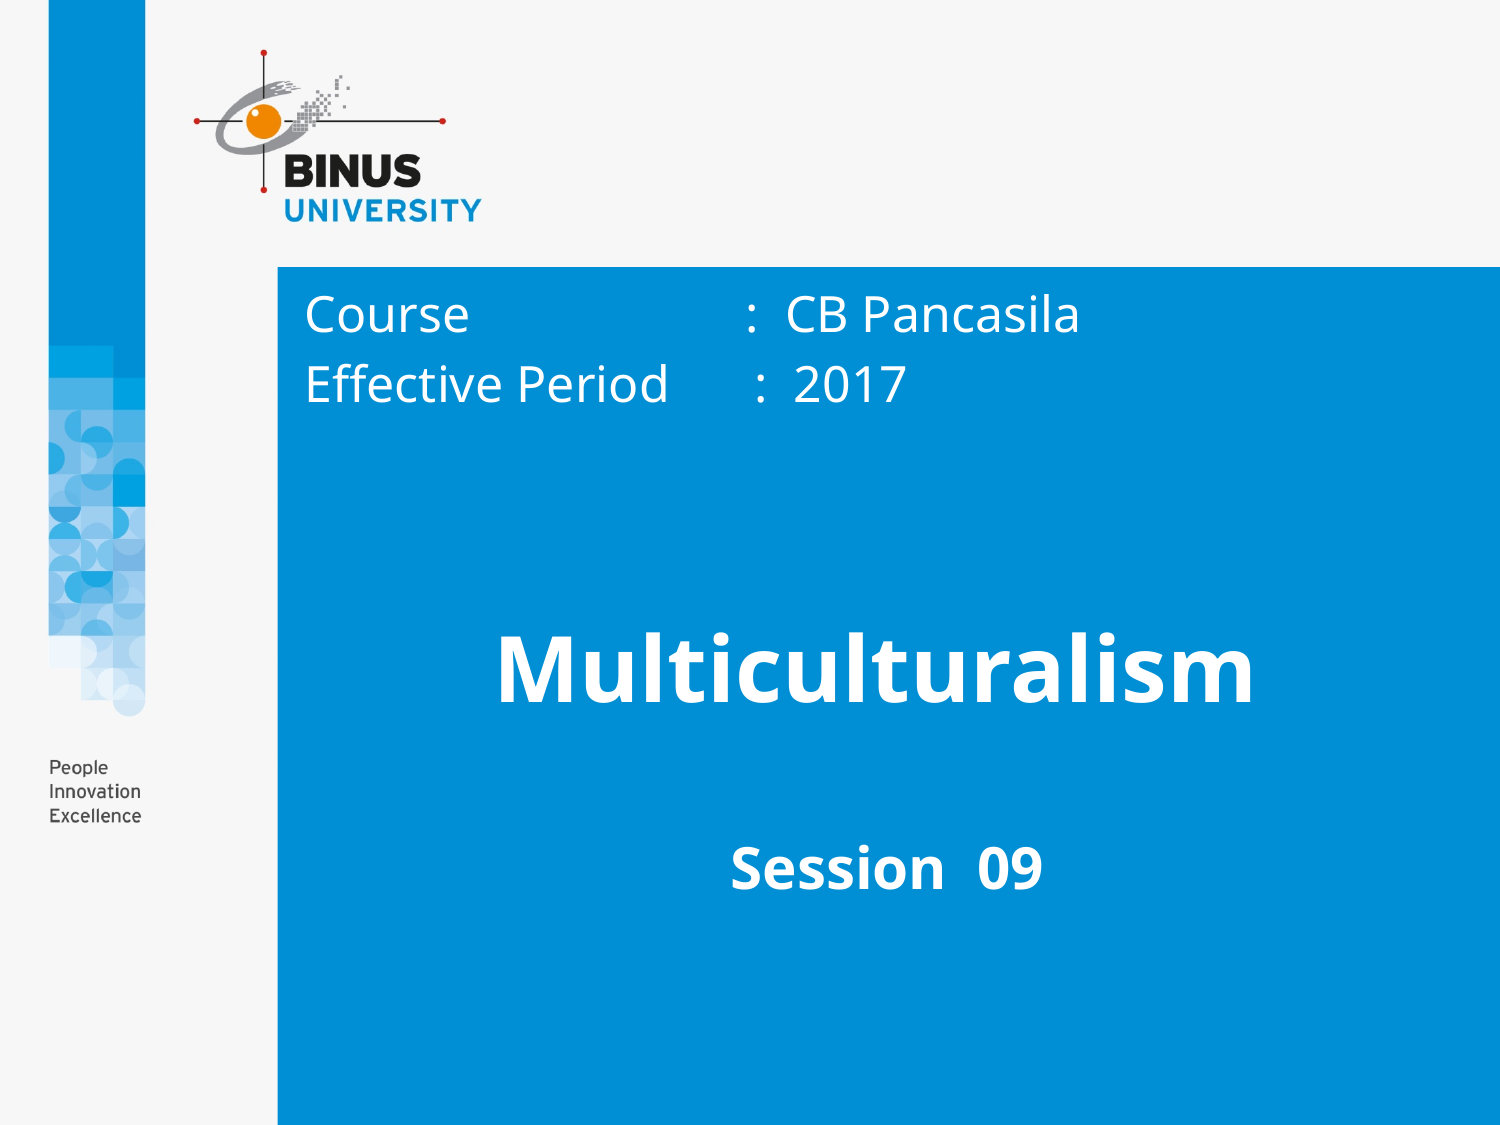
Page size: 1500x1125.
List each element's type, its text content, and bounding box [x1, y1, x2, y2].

text_box Course : CB Pancasila Effective Period : 2017 [289, 275, 1450, 429]
title Multiculturalism Session 09 [274, 462, 1500, 1051]
picture [0, 0, 1500, 846]
